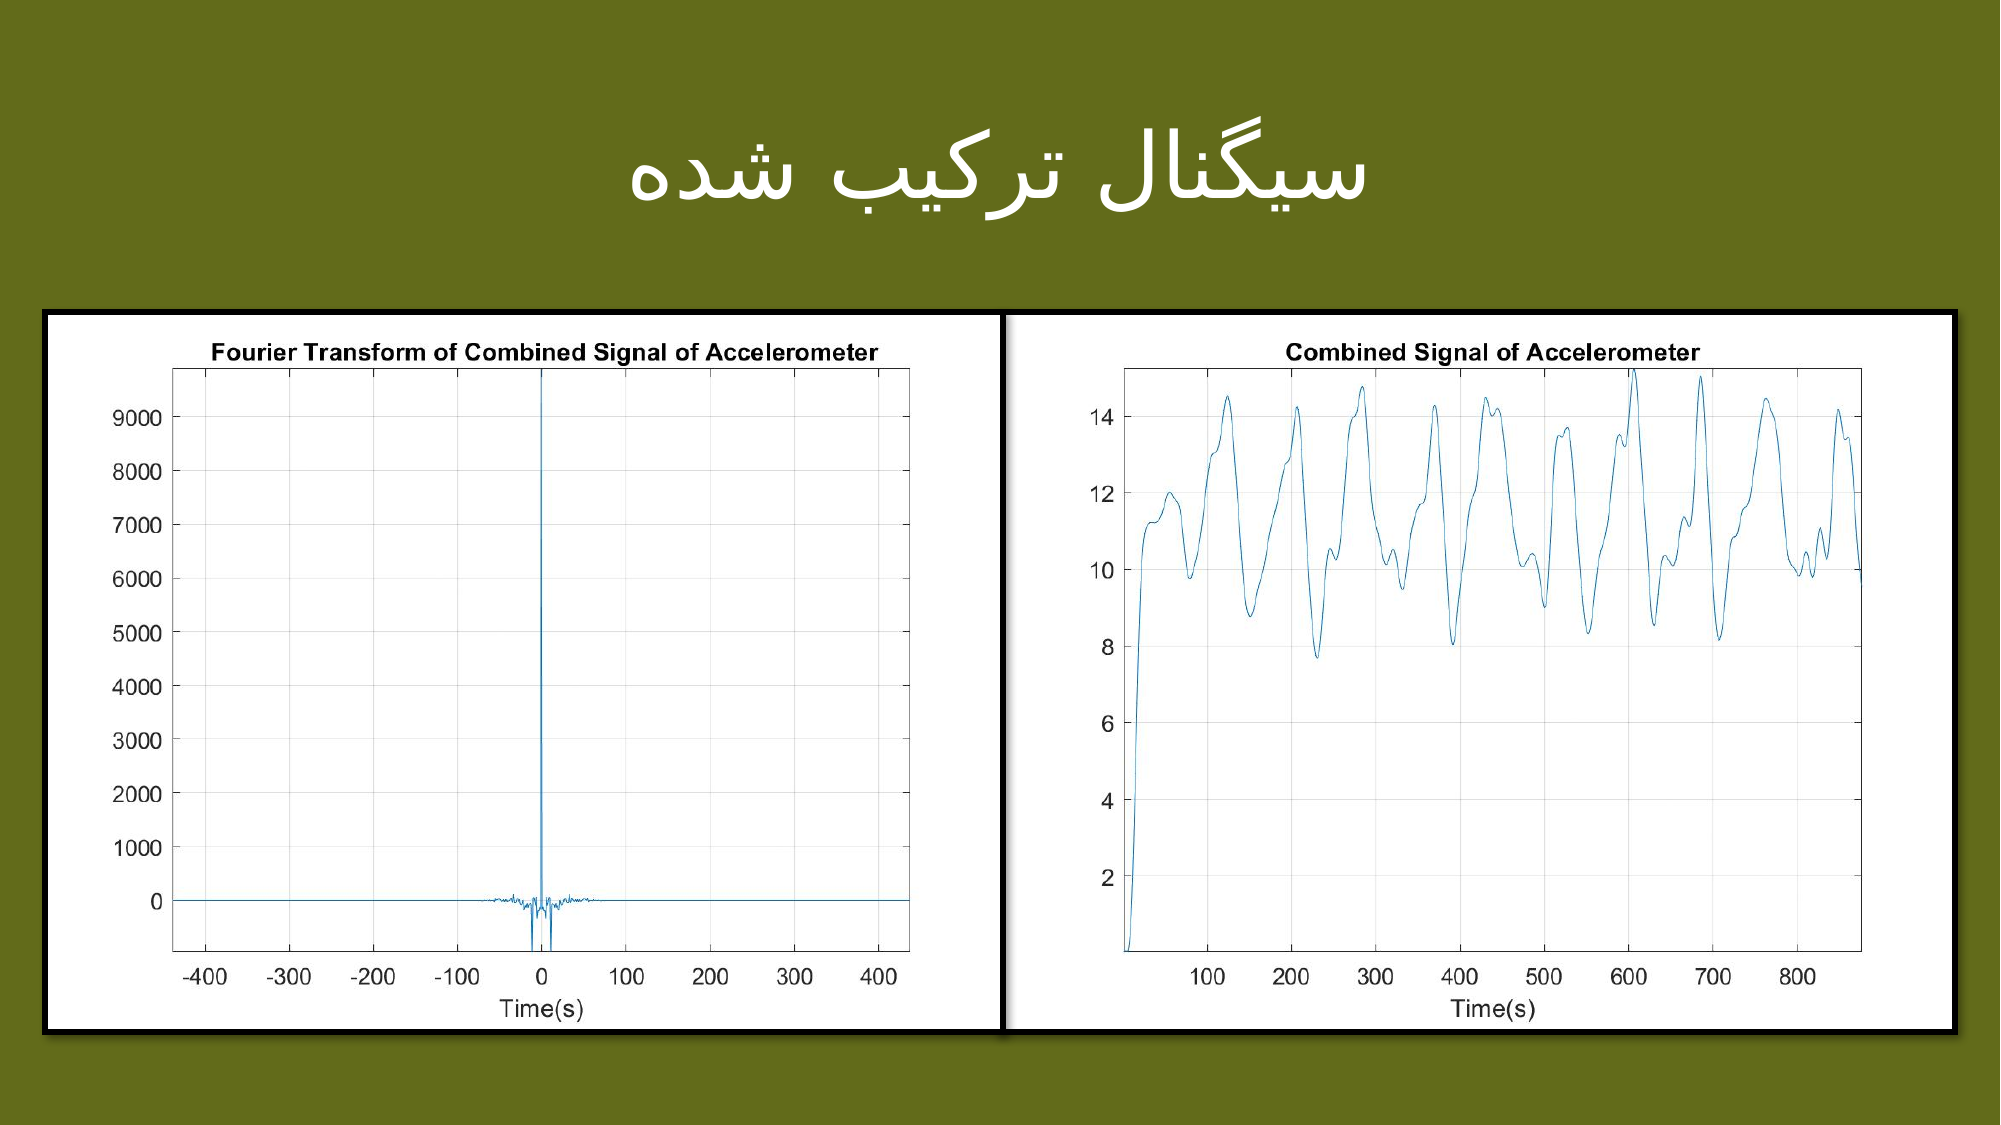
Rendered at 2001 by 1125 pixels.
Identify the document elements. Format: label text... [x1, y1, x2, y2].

picture [48, 315, 1000, 1030]
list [1000, 315, 1952, 1030]
title سیگنال ترکیب شده [137, 59, 1863, 278]
